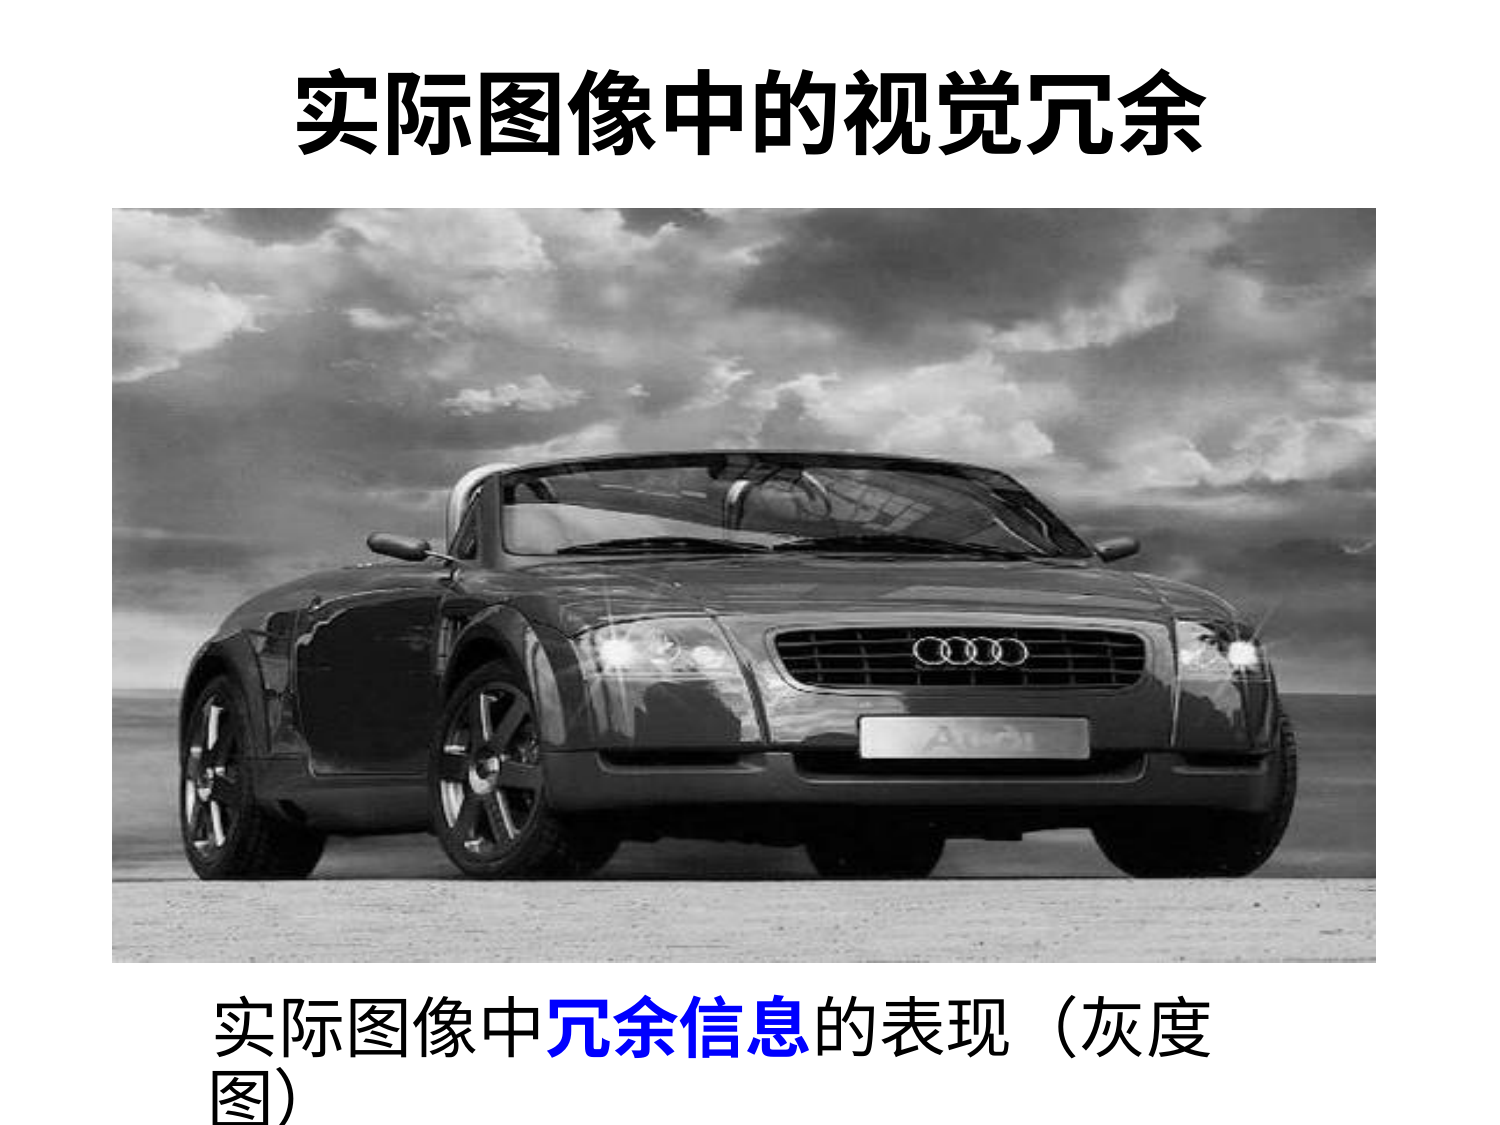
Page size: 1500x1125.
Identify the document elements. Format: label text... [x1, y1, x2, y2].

picture [111, 207, 1377, 963]
title 实际图像中的视觉冗余 [64, 54, 1436, 168]
list 实际图像中冗余信息的表现（灰度图） [135, 987, 1299, 1084]
